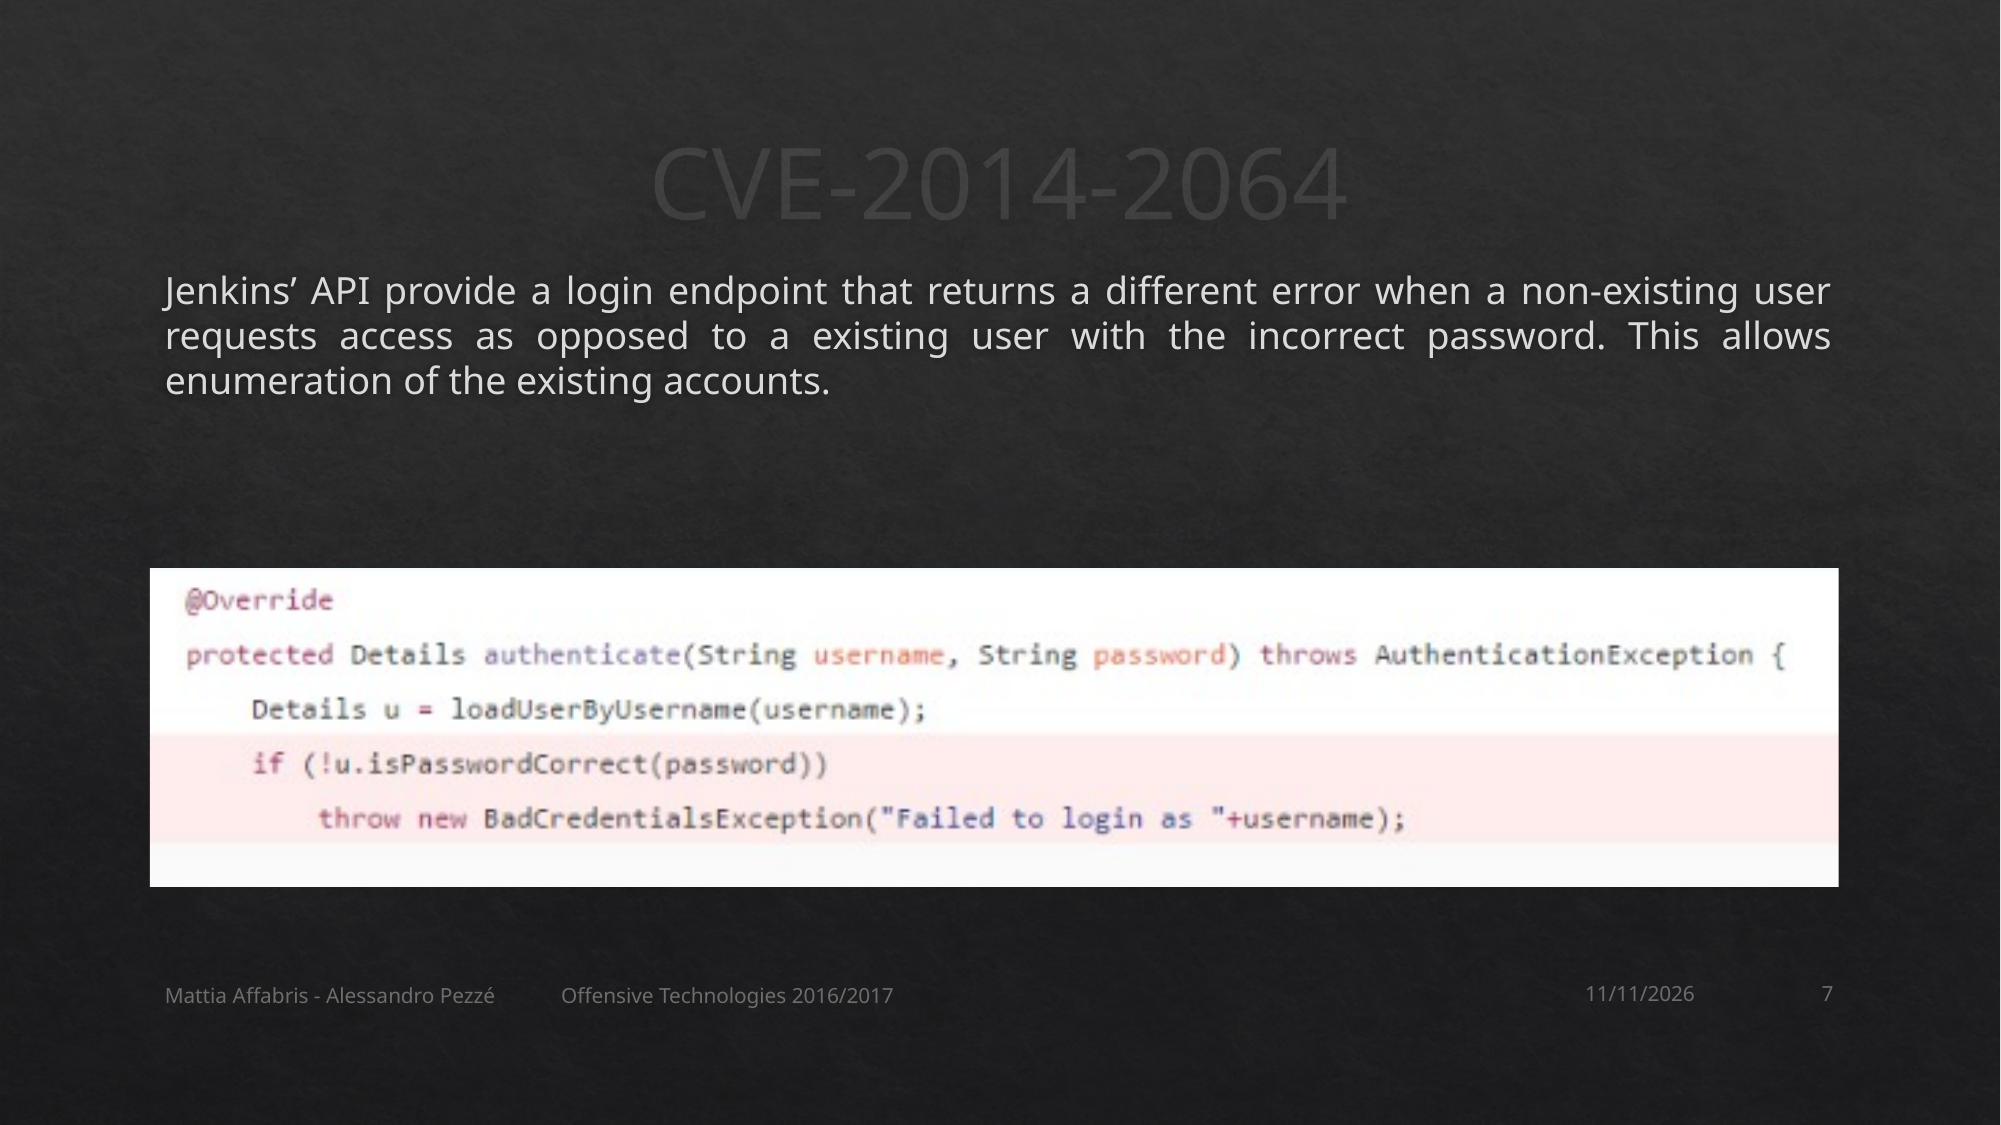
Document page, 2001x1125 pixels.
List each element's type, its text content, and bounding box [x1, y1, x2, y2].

title CVE-2014-2064 [149, 99, 1849, 255]
footer Mattia Affabris - Alessandro Pezzé Offensive Technologies 2016/2017 [149, 965, 1245, 1025]
picture [149, 568, 1839, 887]
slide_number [1259, 965, 1710, 1025]
list Jenkins’ API provide a login endpoint that returns a different error when a non-existing user requests access as opposed to a existing user with the incorrect password. This allows enumeration of the existing accounts. [149, 259, 1849, 523]
slide_number 7 [1724, 965, 1849, 1025]
